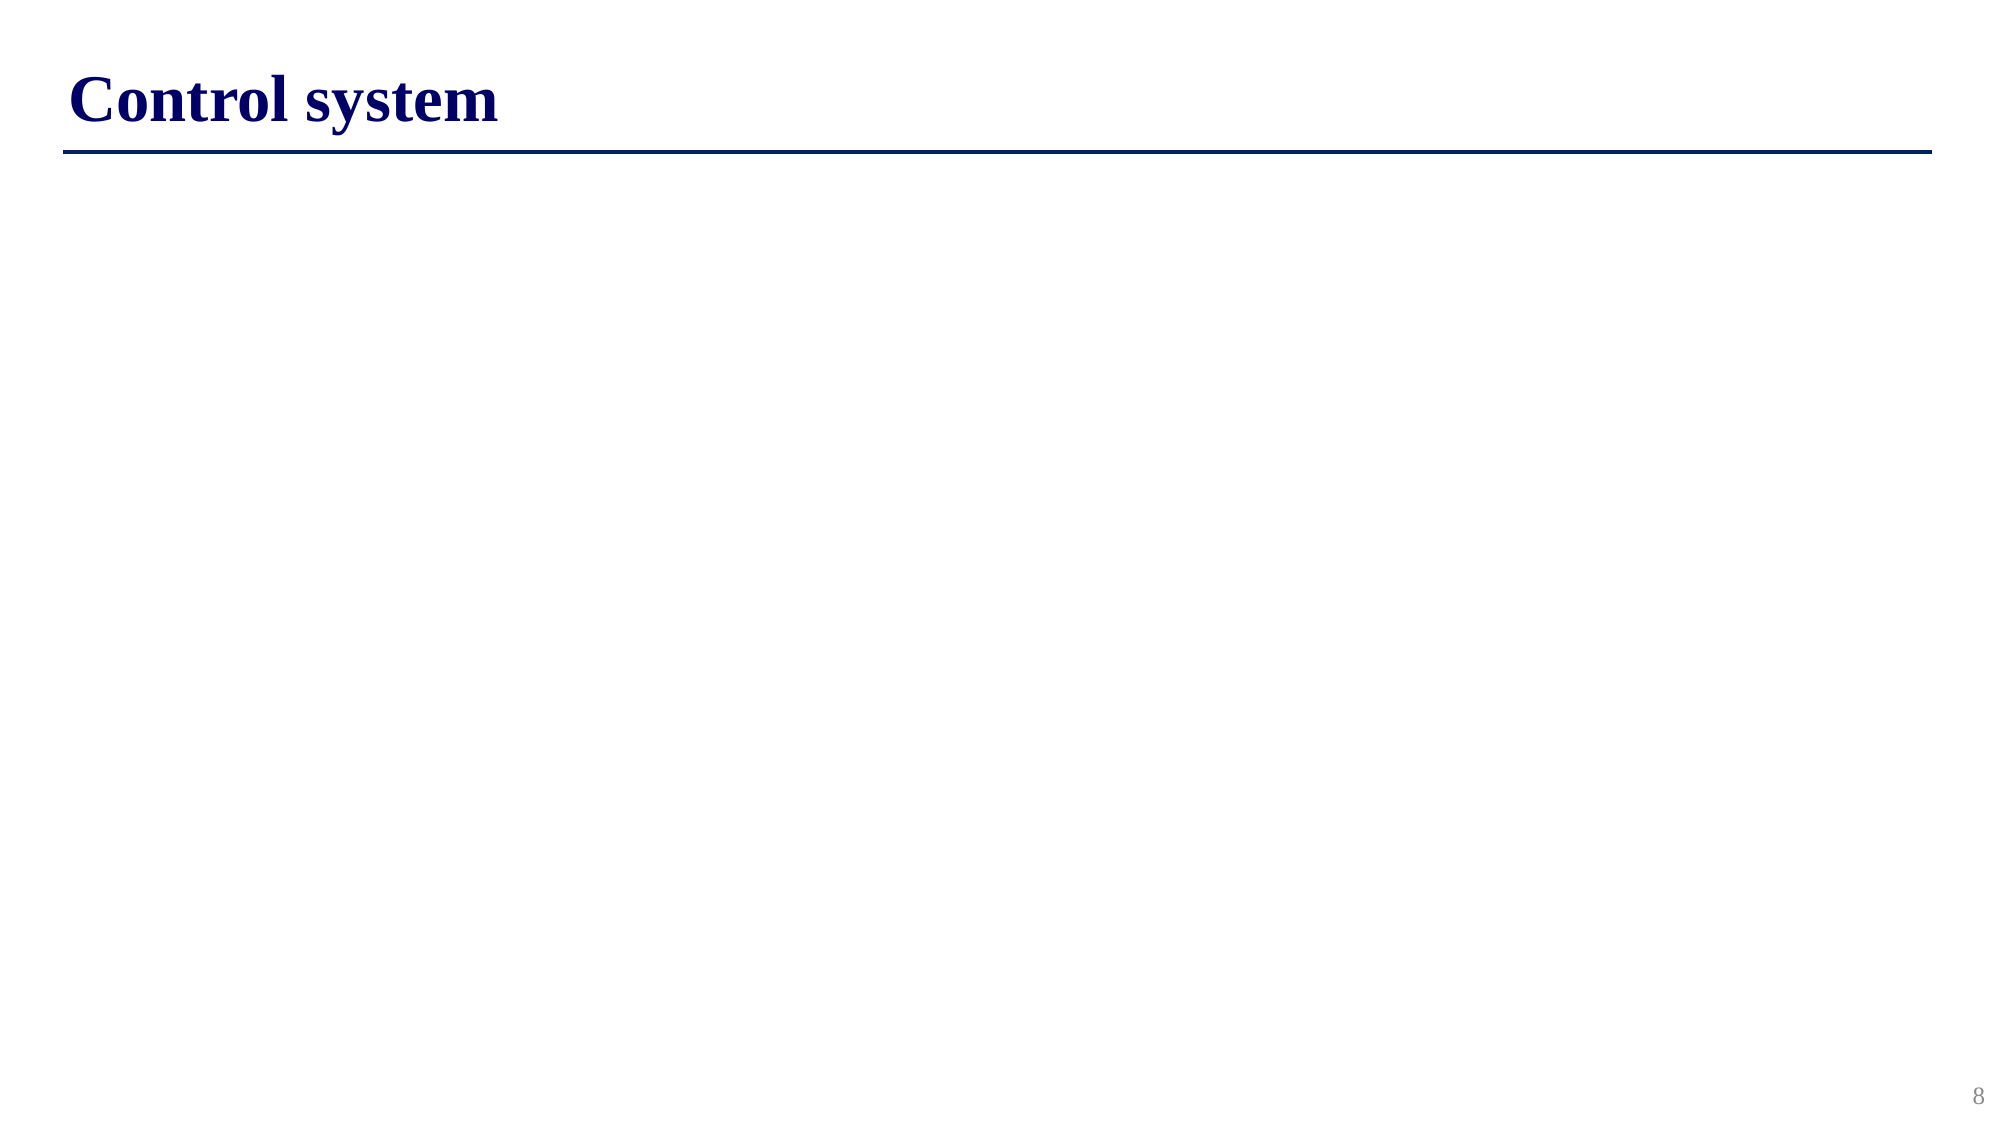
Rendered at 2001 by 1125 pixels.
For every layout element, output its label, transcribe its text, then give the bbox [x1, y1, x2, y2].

slide_number 8 [1550, 1065, 2000, 1125]
text_box Control system [53, 42, 1223, 147]
